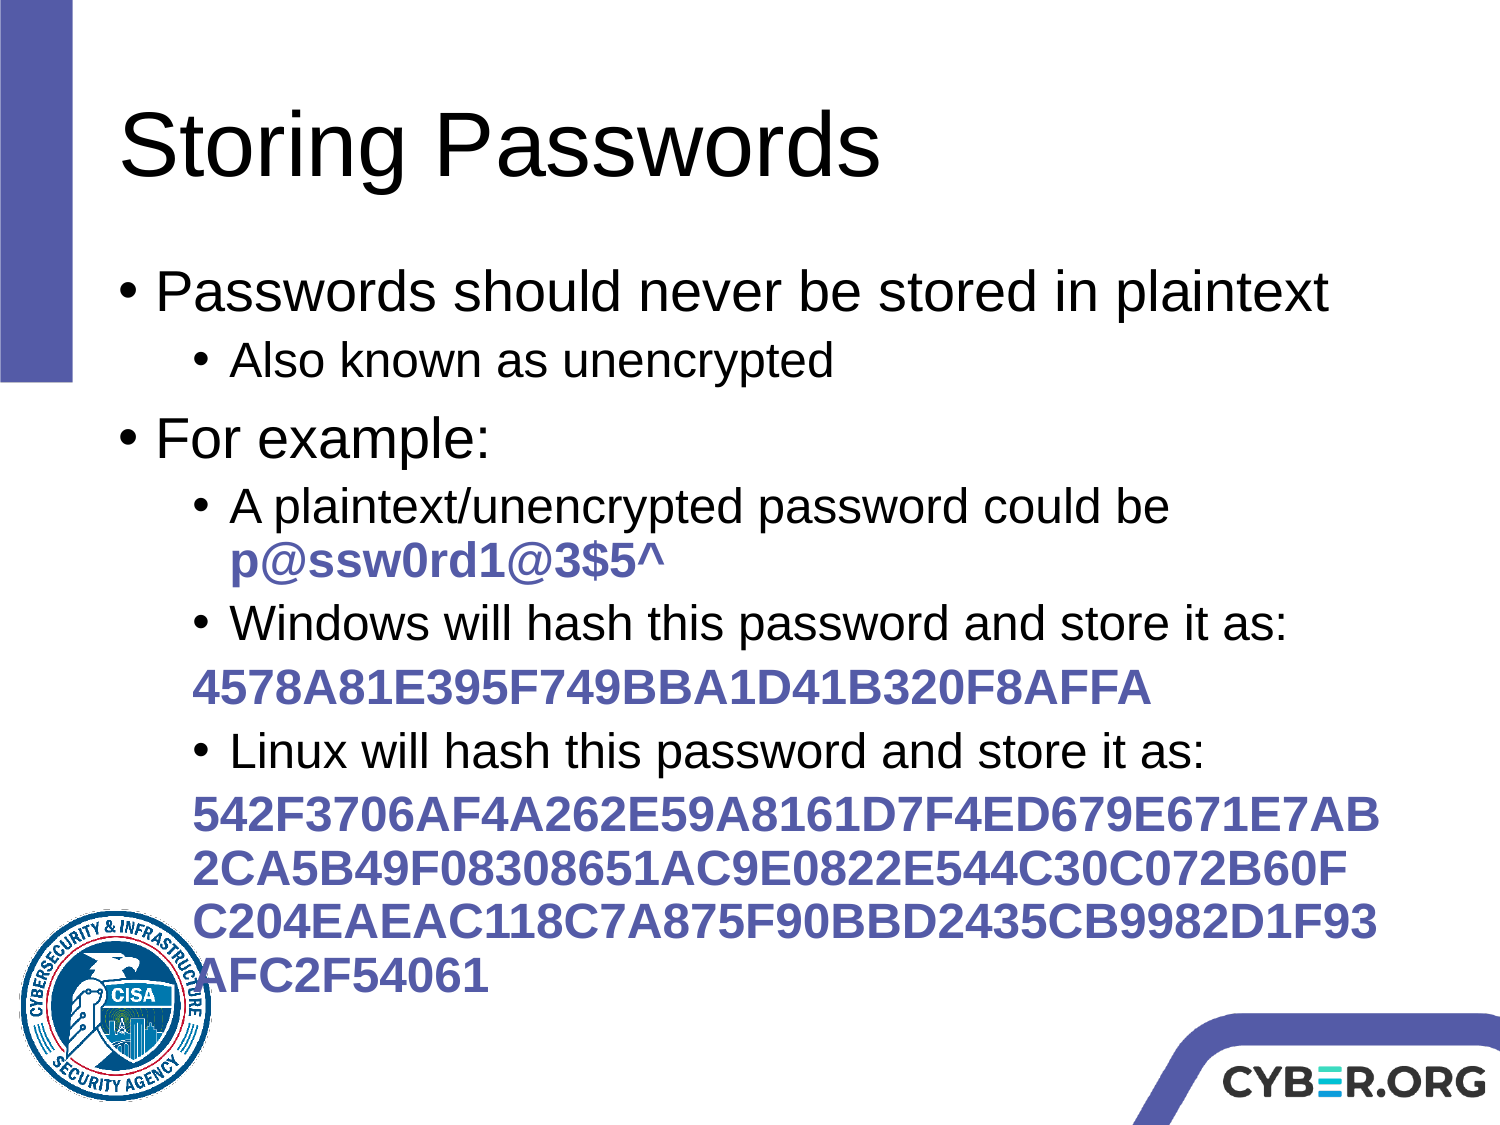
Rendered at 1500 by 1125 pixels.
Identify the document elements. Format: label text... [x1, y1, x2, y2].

title Storing Passwords [103, 59, 1397, 235]
list Passwords should never be stored in plaintext Also known as unencrypted For example: A plaintext/unencrypted password could be p@ssw0rd1@3$5^ Windows will hash this password and store it as: 4578A81E395F749BBA1D41B320F8AFFA Linux will hash this password and store it as: 542F3706AF4A262E59A8161D7F4ED679E671E7AB2CA5B49F08308651AC9E0822E544C30C072B60FC204EAEAC118C7A875F90BBD2435CB9982D1F93AFC2F54061 [103, 254, 1397, 1014]
picture [0, 0, 1500, 1125]
